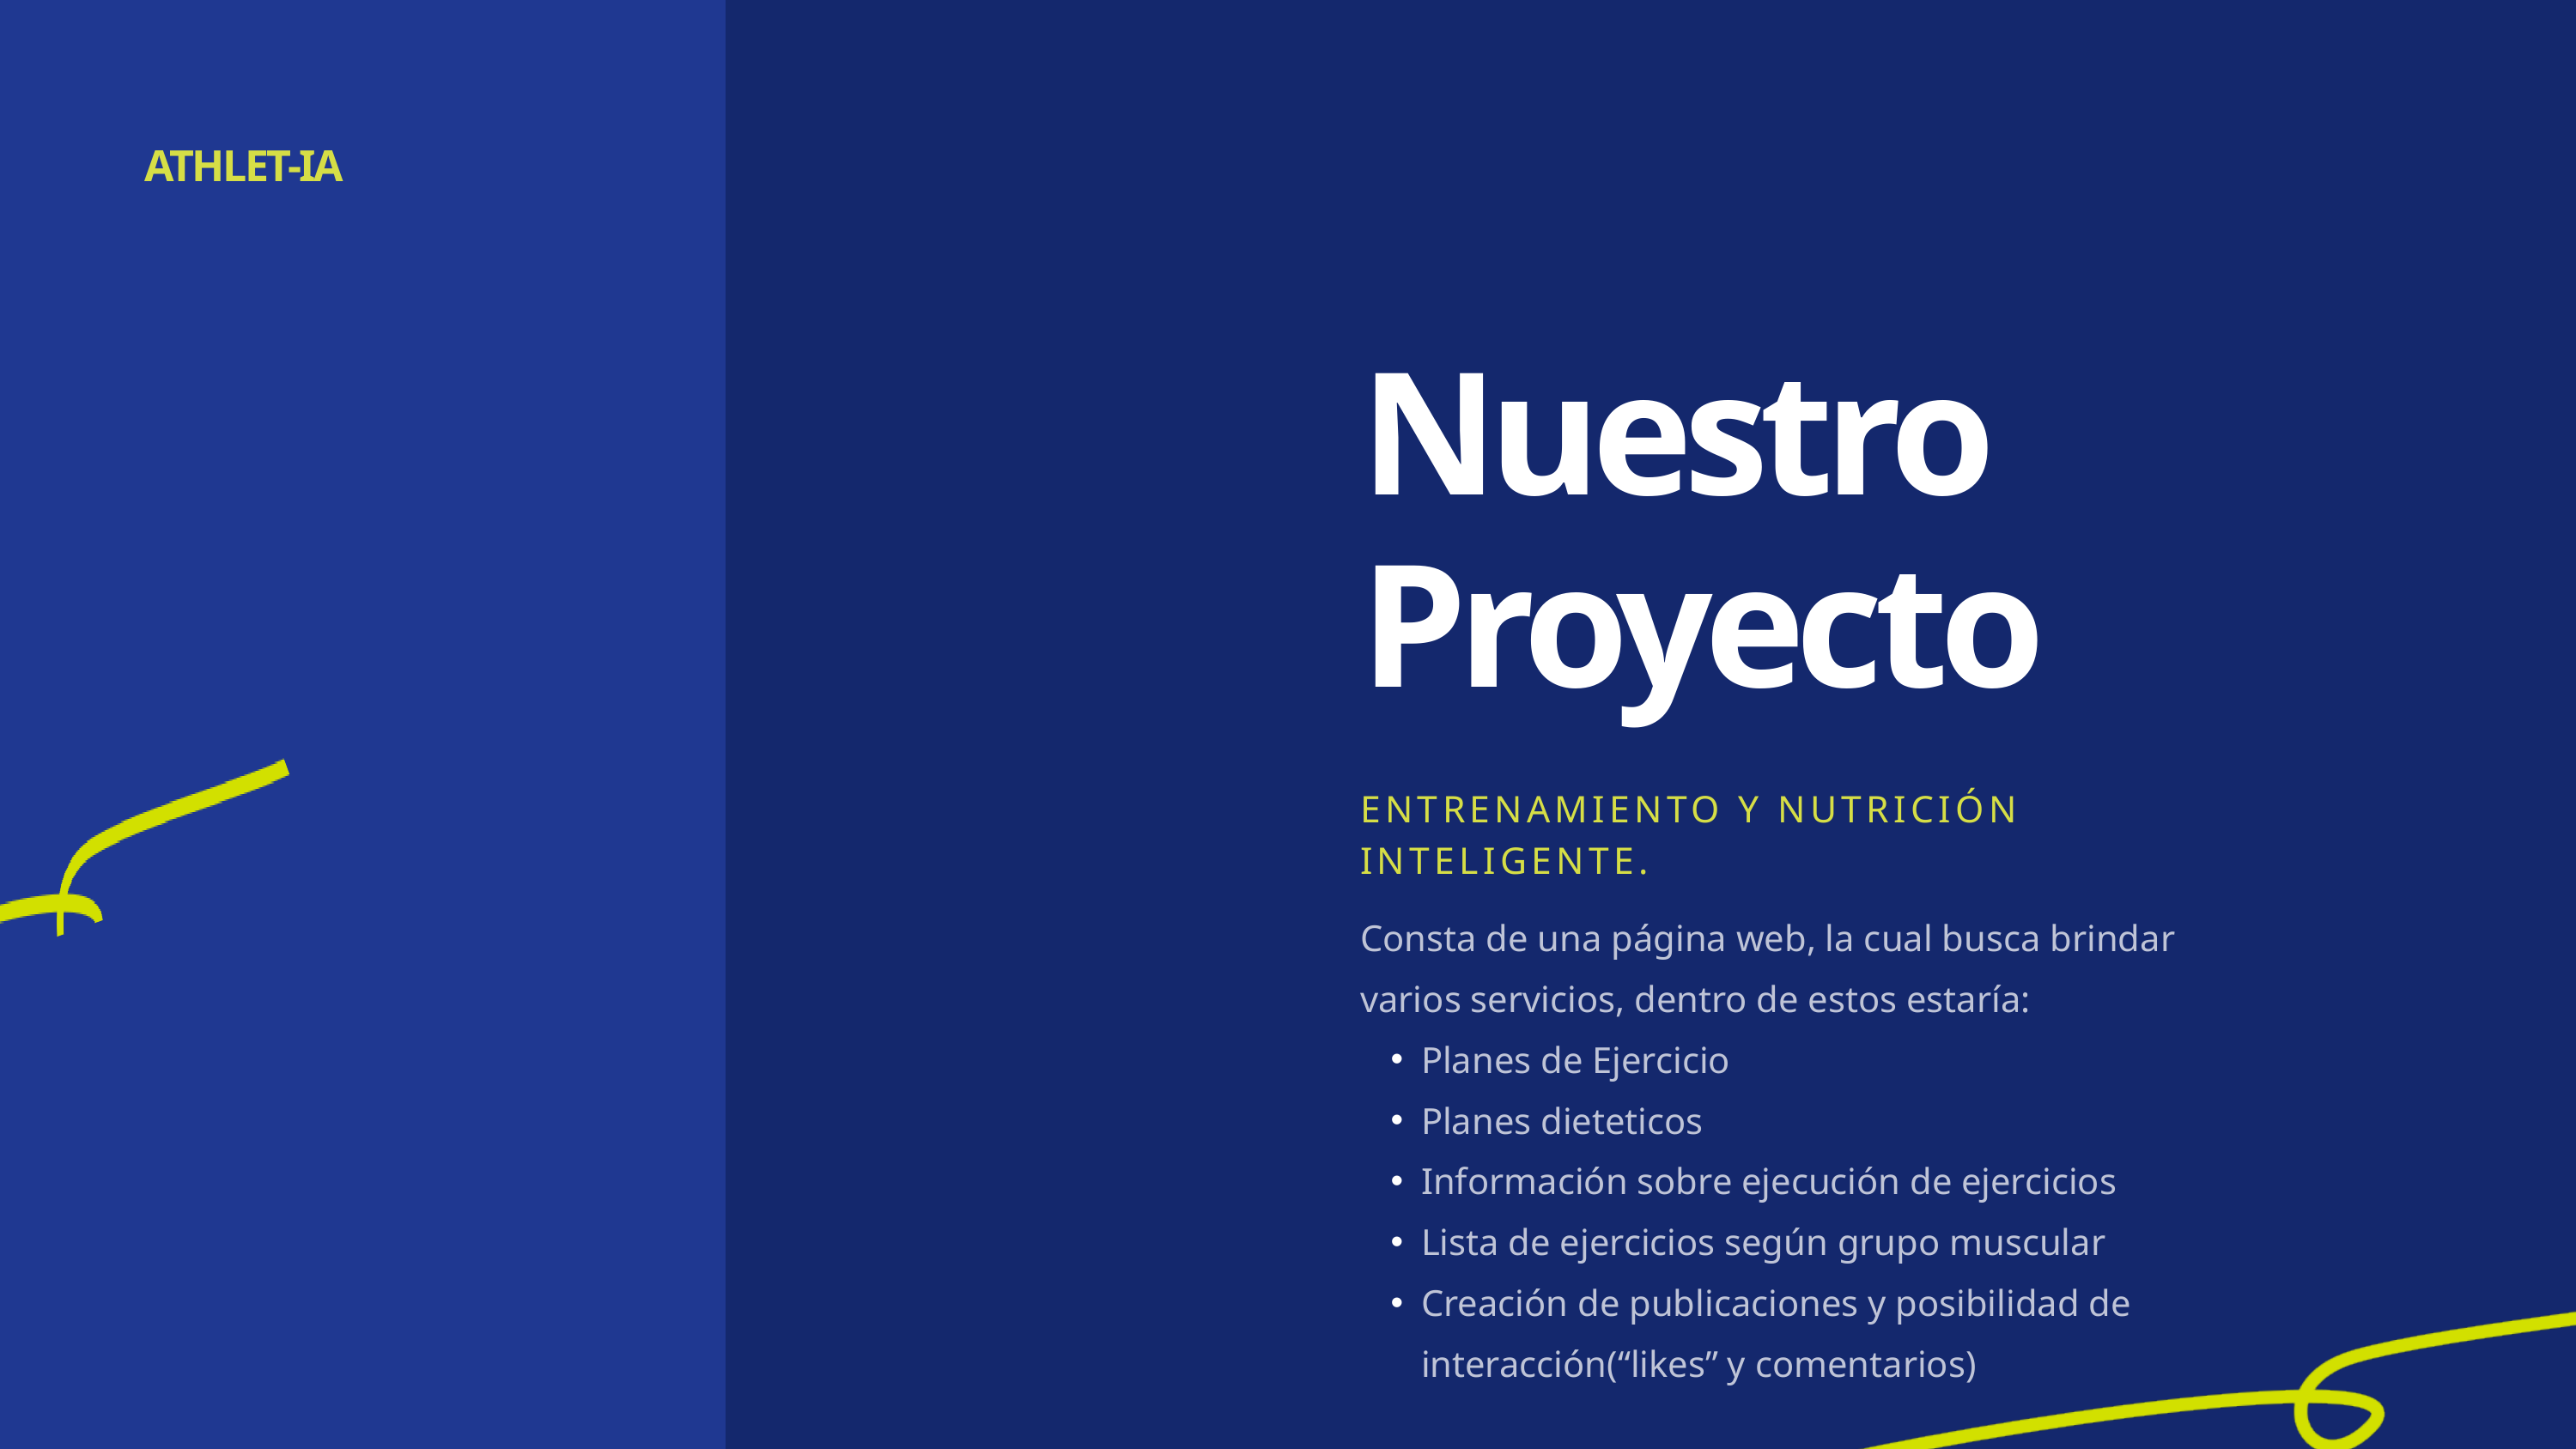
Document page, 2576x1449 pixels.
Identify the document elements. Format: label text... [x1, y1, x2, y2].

text_box [0, 743, 315, 958]
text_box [725, 0, 2576, 1449]
text_box ATHLET-IA [144, 149, 383, 191]
